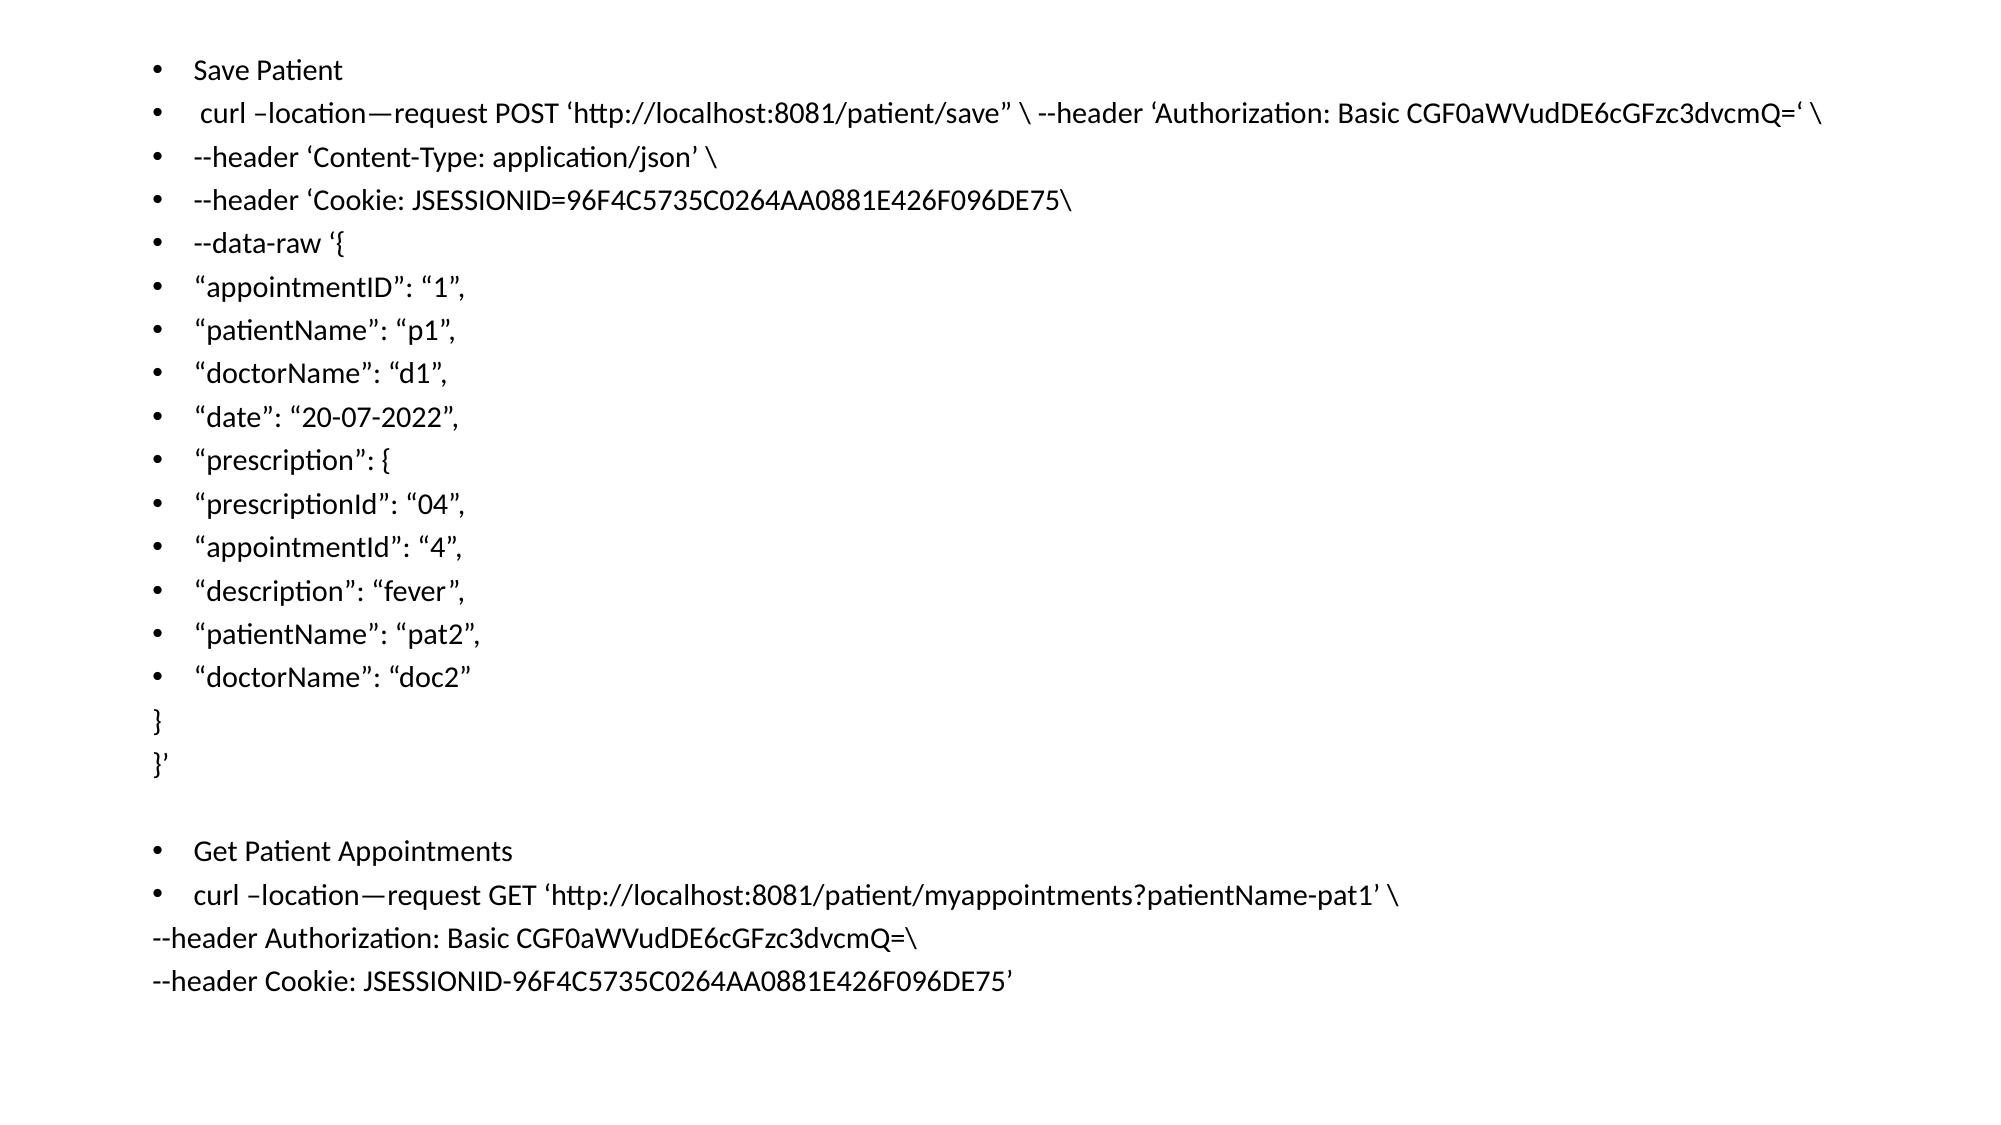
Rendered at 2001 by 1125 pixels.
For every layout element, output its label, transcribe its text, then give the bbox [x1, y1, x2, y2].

list Save Patient curl –location—request POST ‘http://localhost:8081/patient/save” \ --header ‘Authorization: Basic CGF0aWVudDE6cGFzc3dvcmQ=‘ \ --header ‘Content-Type: application/json’ \ --header ‘Cookie: JSESSIONID=96F4C5735C0264AA0881E426F096DE75\ --data-raw ‘{ “appointmentID”: “1”, “patientName”: “p1”, “doctorName”: “d1”, “date”: “20-07-2022”, “prescription”: { “prescriptionId”: “04”, “appointmentId”: “4”, “description”: “fever”, “patientName”: “pat2”, “doctorName”: “doc2” } }’ Get Patient Appointments curl –location—request GET ‘http://localhost:8081/patient/myappointments?patientName-pat1’ \ --header Authorization: Basic CGF0aWVudDE6cGFzc3dvcmQ=\ --header Cookie: JSESSIONID-96F4C5735C0264AA0881E426F096DE75’ [137, 46, 1863, 1014]
